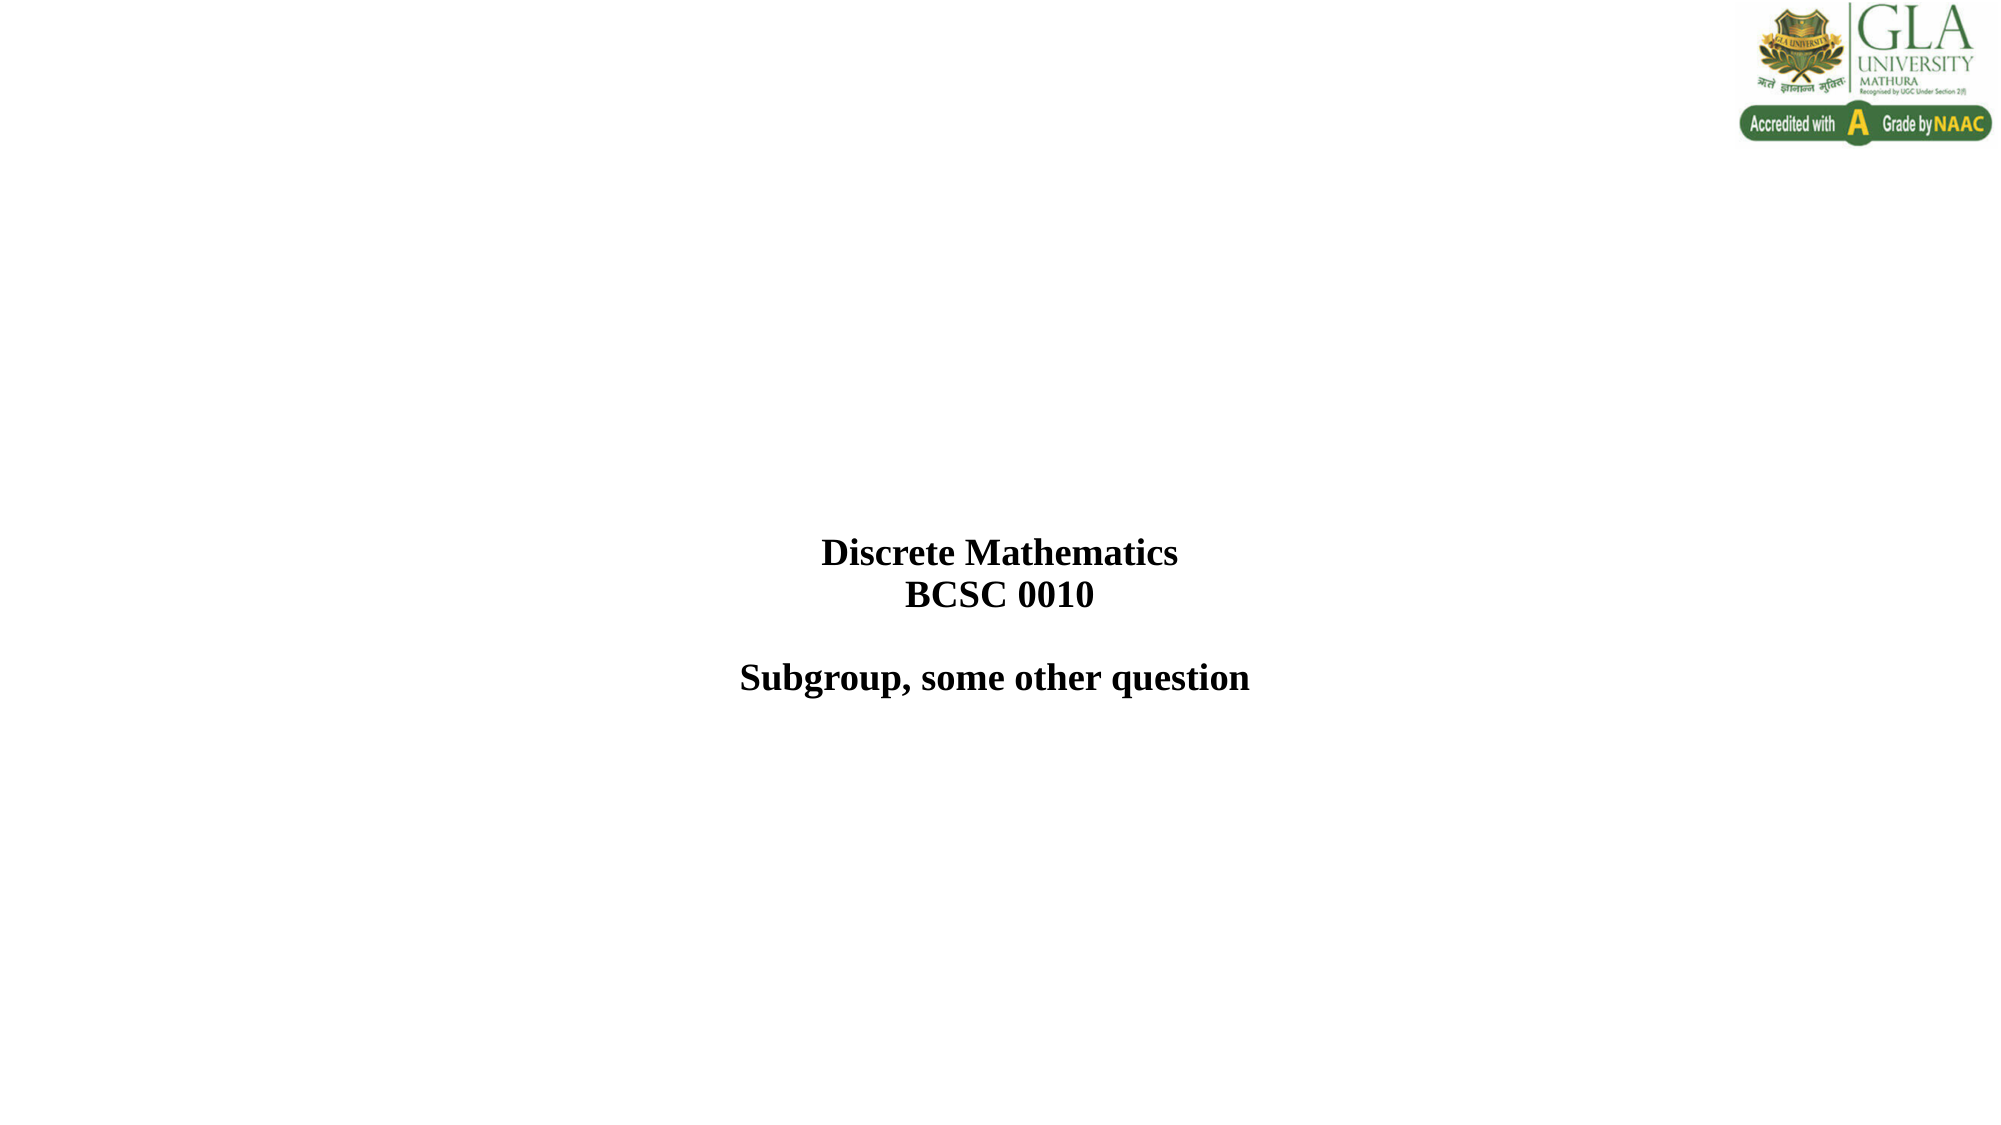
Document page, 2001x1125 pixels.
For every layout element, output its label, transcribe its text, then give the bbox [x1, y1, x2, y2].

picture [1735, 2, 1998, 149]
title Discrete Mathematics BCSC 0010 Subgroup, some other question [249, 184, 1750, 707]
